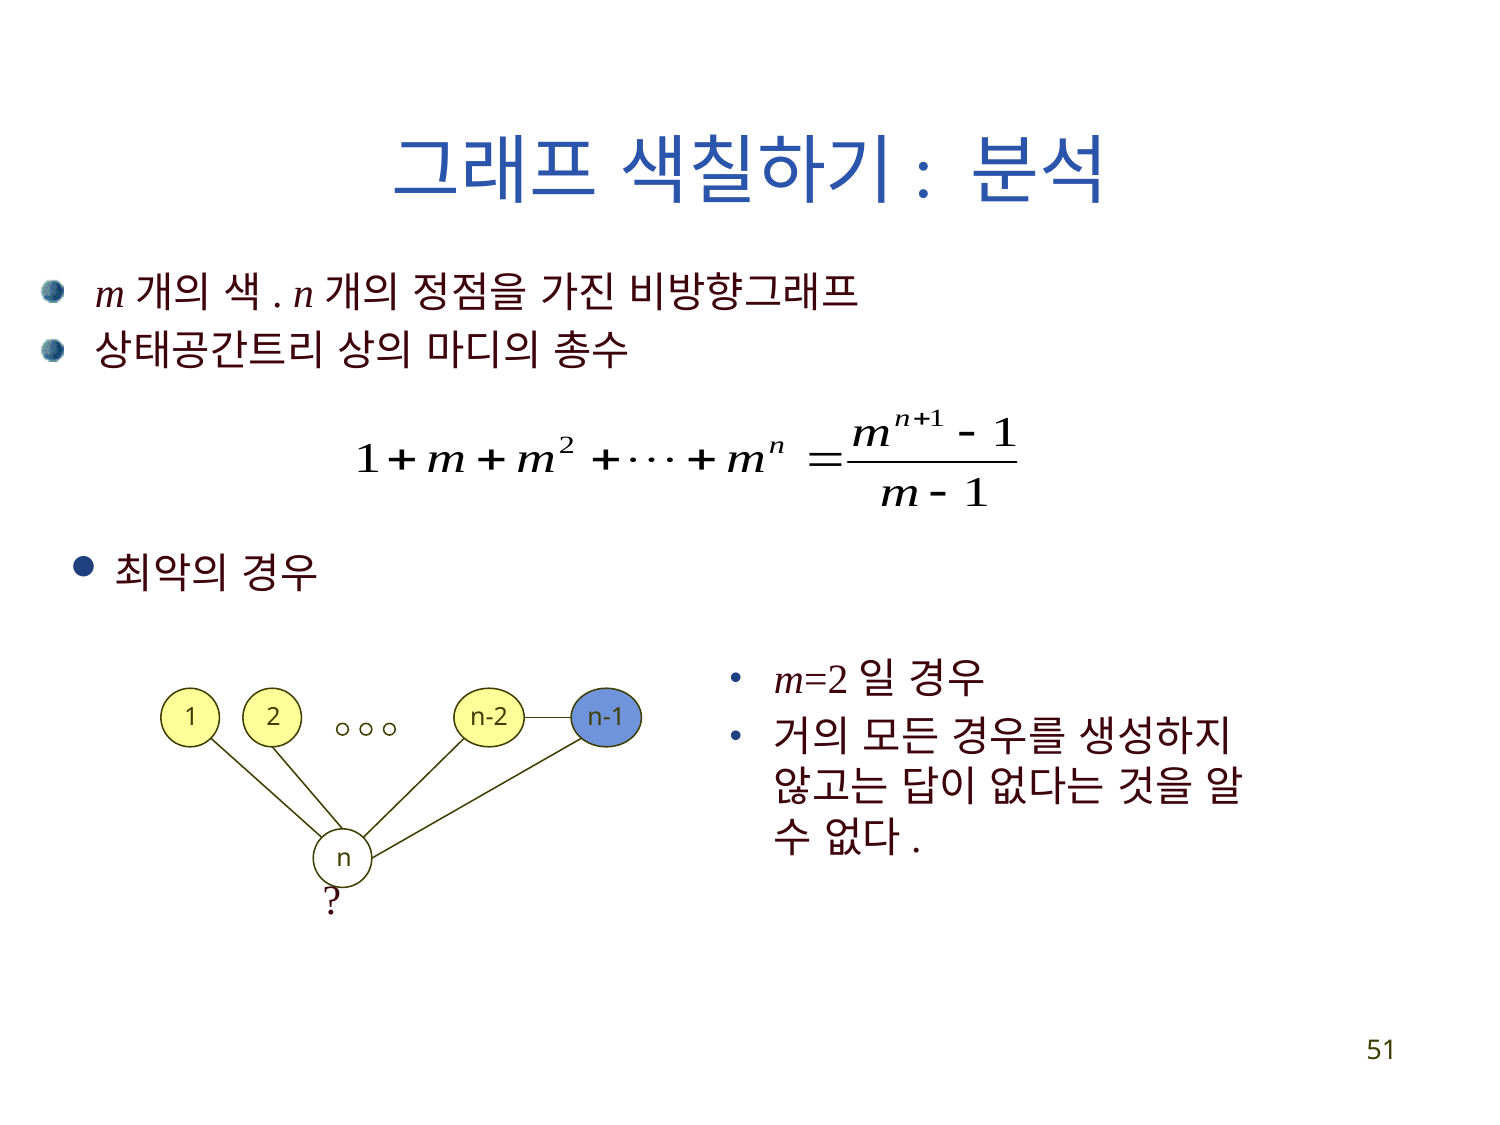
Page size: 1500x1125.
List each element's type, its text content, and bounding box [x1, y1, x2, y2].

title 그래프 색칠하기: 분석 [112, 99, 1388, 235]
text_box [266, 752, 349, 824]
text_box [416, 693, 537, 904]
text_box 최악의 경우 [55, 539, 334, 604]
picture [38, 277, 64, 303]
slide_number 51 [1099, 1024, 1413, 1101]
picture [38, 336, 64, 362]
text_box n-1 [571, 688, 642, 747]
text_box [360, 723, 372, 735]
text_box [363, 737, 411, 839]
text_box ? [307, 865, 445, 931]
text_box m=2일 경우 거의 모든 경우를 생성하지 않고는 답이 없다는 것을 알 수 없다. [714, 644, 1301, 868]
text_box [336, 723, 349, 736]
text_box n [313, 829, 372, 865]
text_box 1 [160, 688, 220, 747]
list m개의 색. n개의 정점을 가진 비방향그래프 상태공간트리 상의 마디의 총수 [23, 257, 1474, 387]
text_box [351, 398, 1029, 516]
text_box [383, 723, 396, 735]
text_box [216, 732, 317, 844]
text_box 2 [242, 688, 302, 730]
